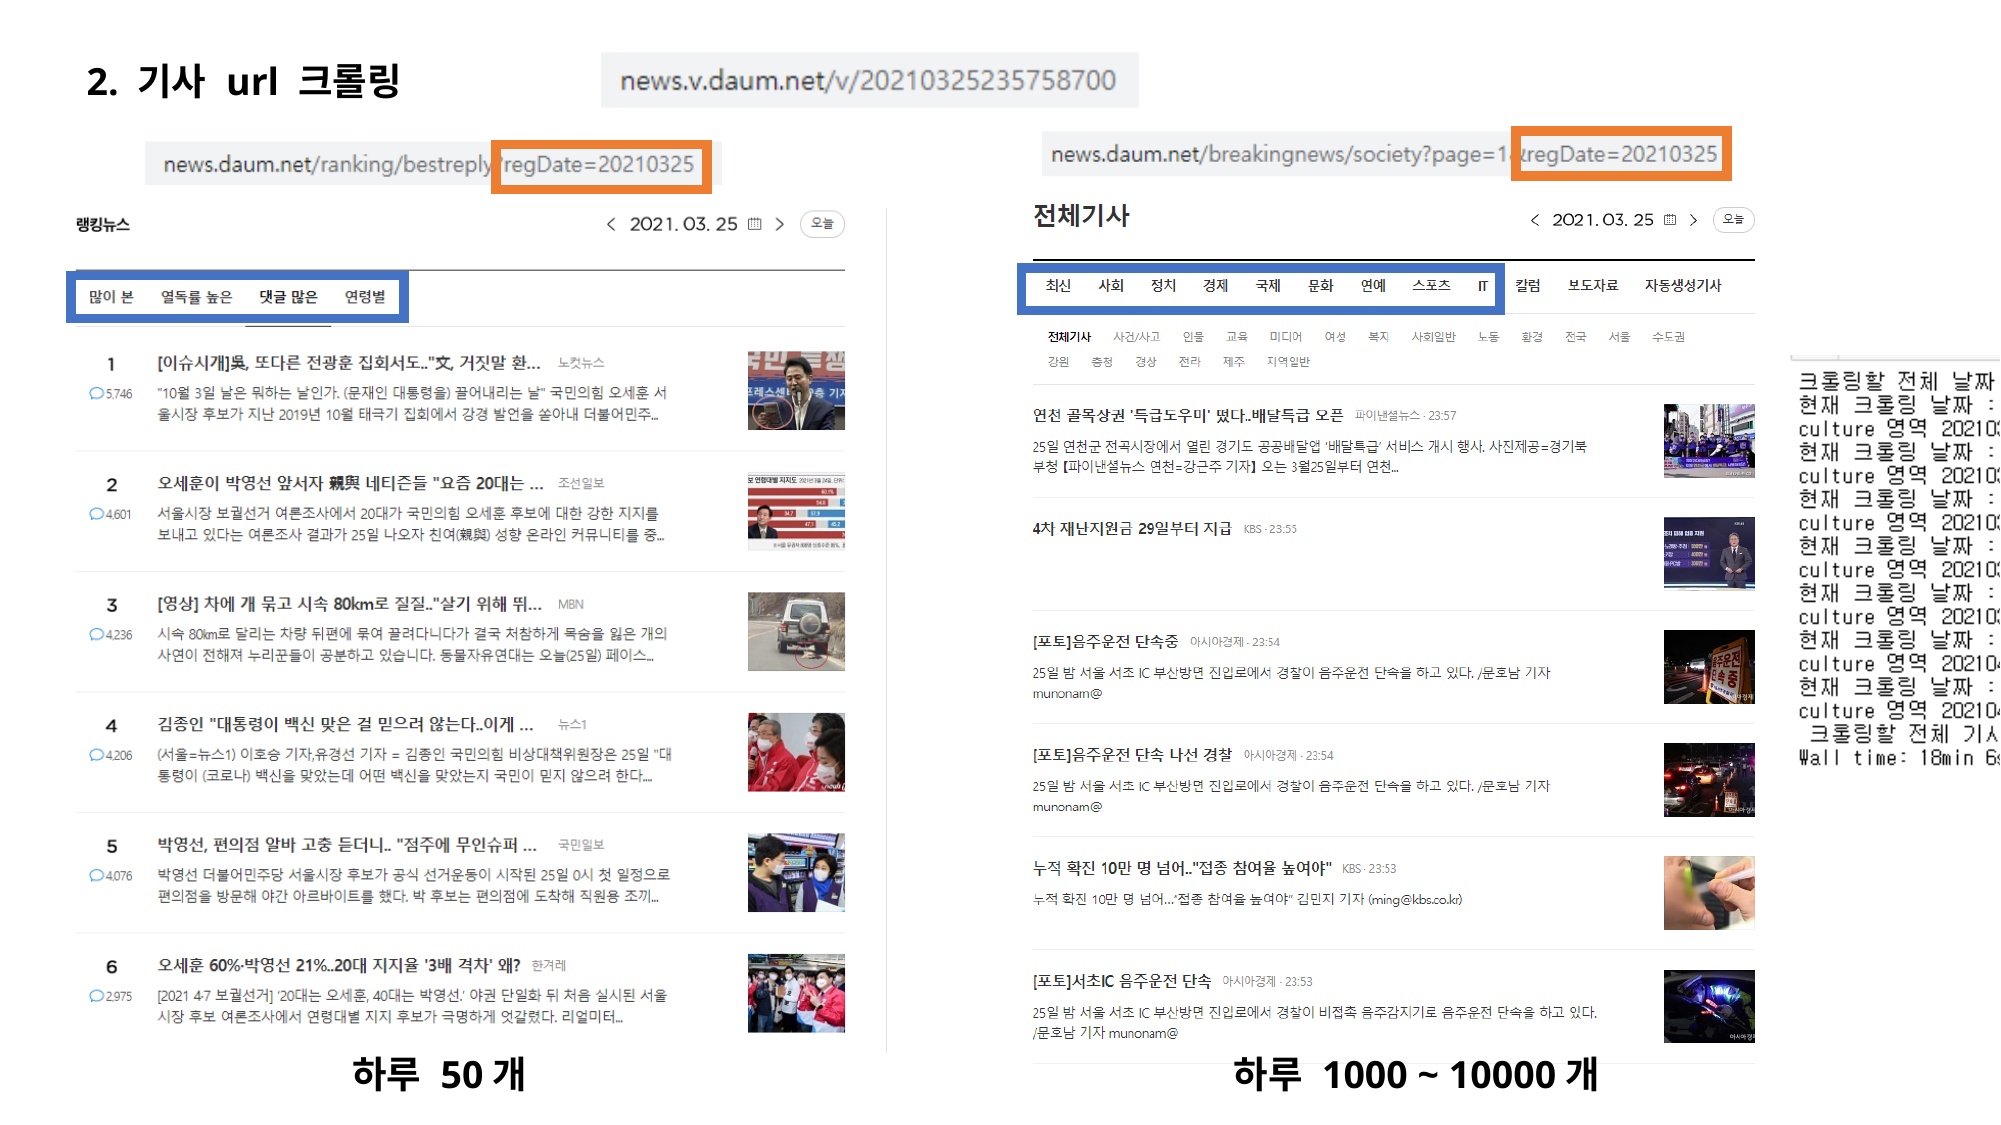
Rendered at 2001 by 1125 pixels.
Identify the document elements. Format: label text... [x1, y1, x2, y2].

text_box 2. 기사 url 크롤링 [71, 50, 516, 111]
text_box 하루 50개 [337, 1053, 658, 1104]
text_box 하루 1000 ~ 10000개 [1218, 1043, 1790, 1104]
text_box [38, 137, 888, 1053]
picture [1012, 130, 2000, 1065]
picture [601, 49, 1139, 110]
